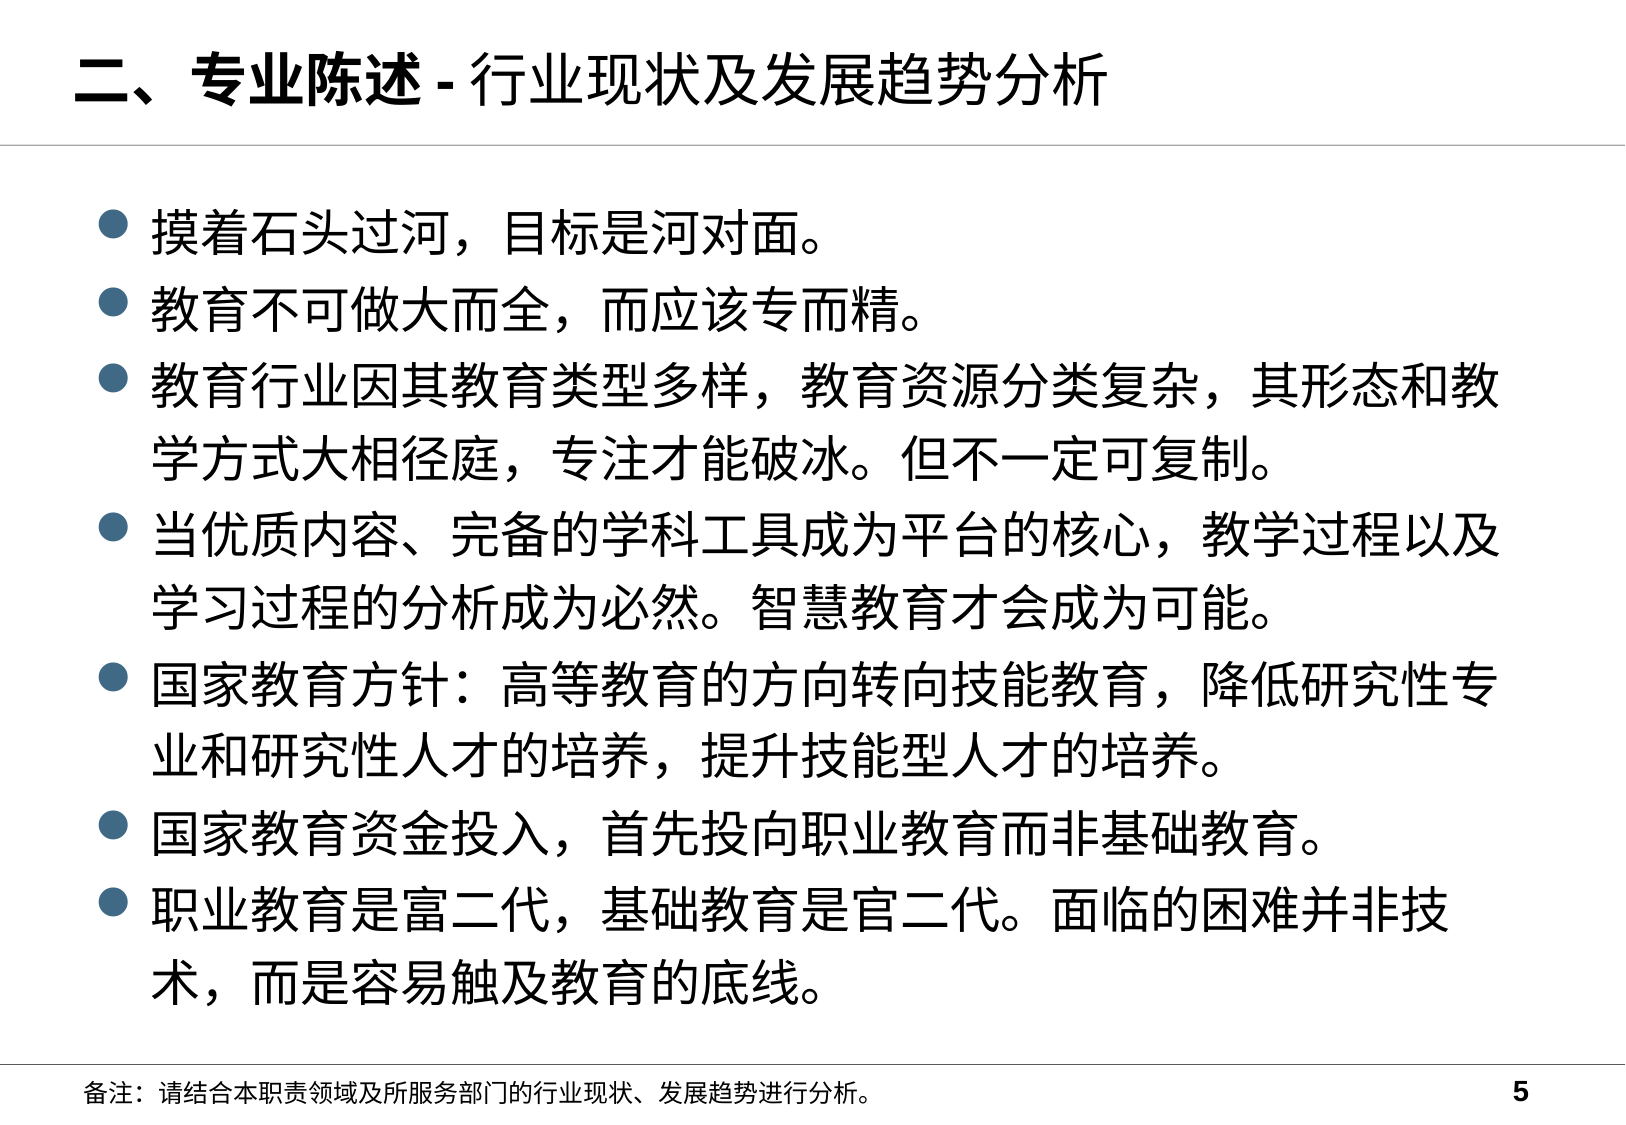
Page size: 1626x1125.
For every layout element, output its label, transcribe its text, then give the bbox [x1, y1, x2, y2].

list 摸着石头过河，目标是河对面。 教育不可做大而全，而应该专而精。 教育行业因其教育类型多样，教育资源分类复杂，其形态和教学方式大相径庭，专注才能破冰。但不一定可复制。 当优质内容、完备的学科工具成为平台的核心，教学过程以及学习过程的分析成为必然。智慧教育才会成为可能。 国家教育方针：高等教育的方向转向技能教育，降低研究性专业和研究性人才的培养，提升技能型人才的培养。 国家教育资金投入，首先投向职业教育而非基础教育。 职业教育是富二代，基础教育是官二代。面临的困难并非技术，而是容易触及教育的底线。 [79, 181, 1543, 1038]
title 二、专业陈述-行业现状及发展趋势分析 [57, 35, 1521, 133]
slide_number 5 [1450, 1064, 1545, 1117]
text_box 备注：请结合本职责领域及所服务部门的行业现状、发展趋势进行分析。 [68, 1070, 1215, 1125]
